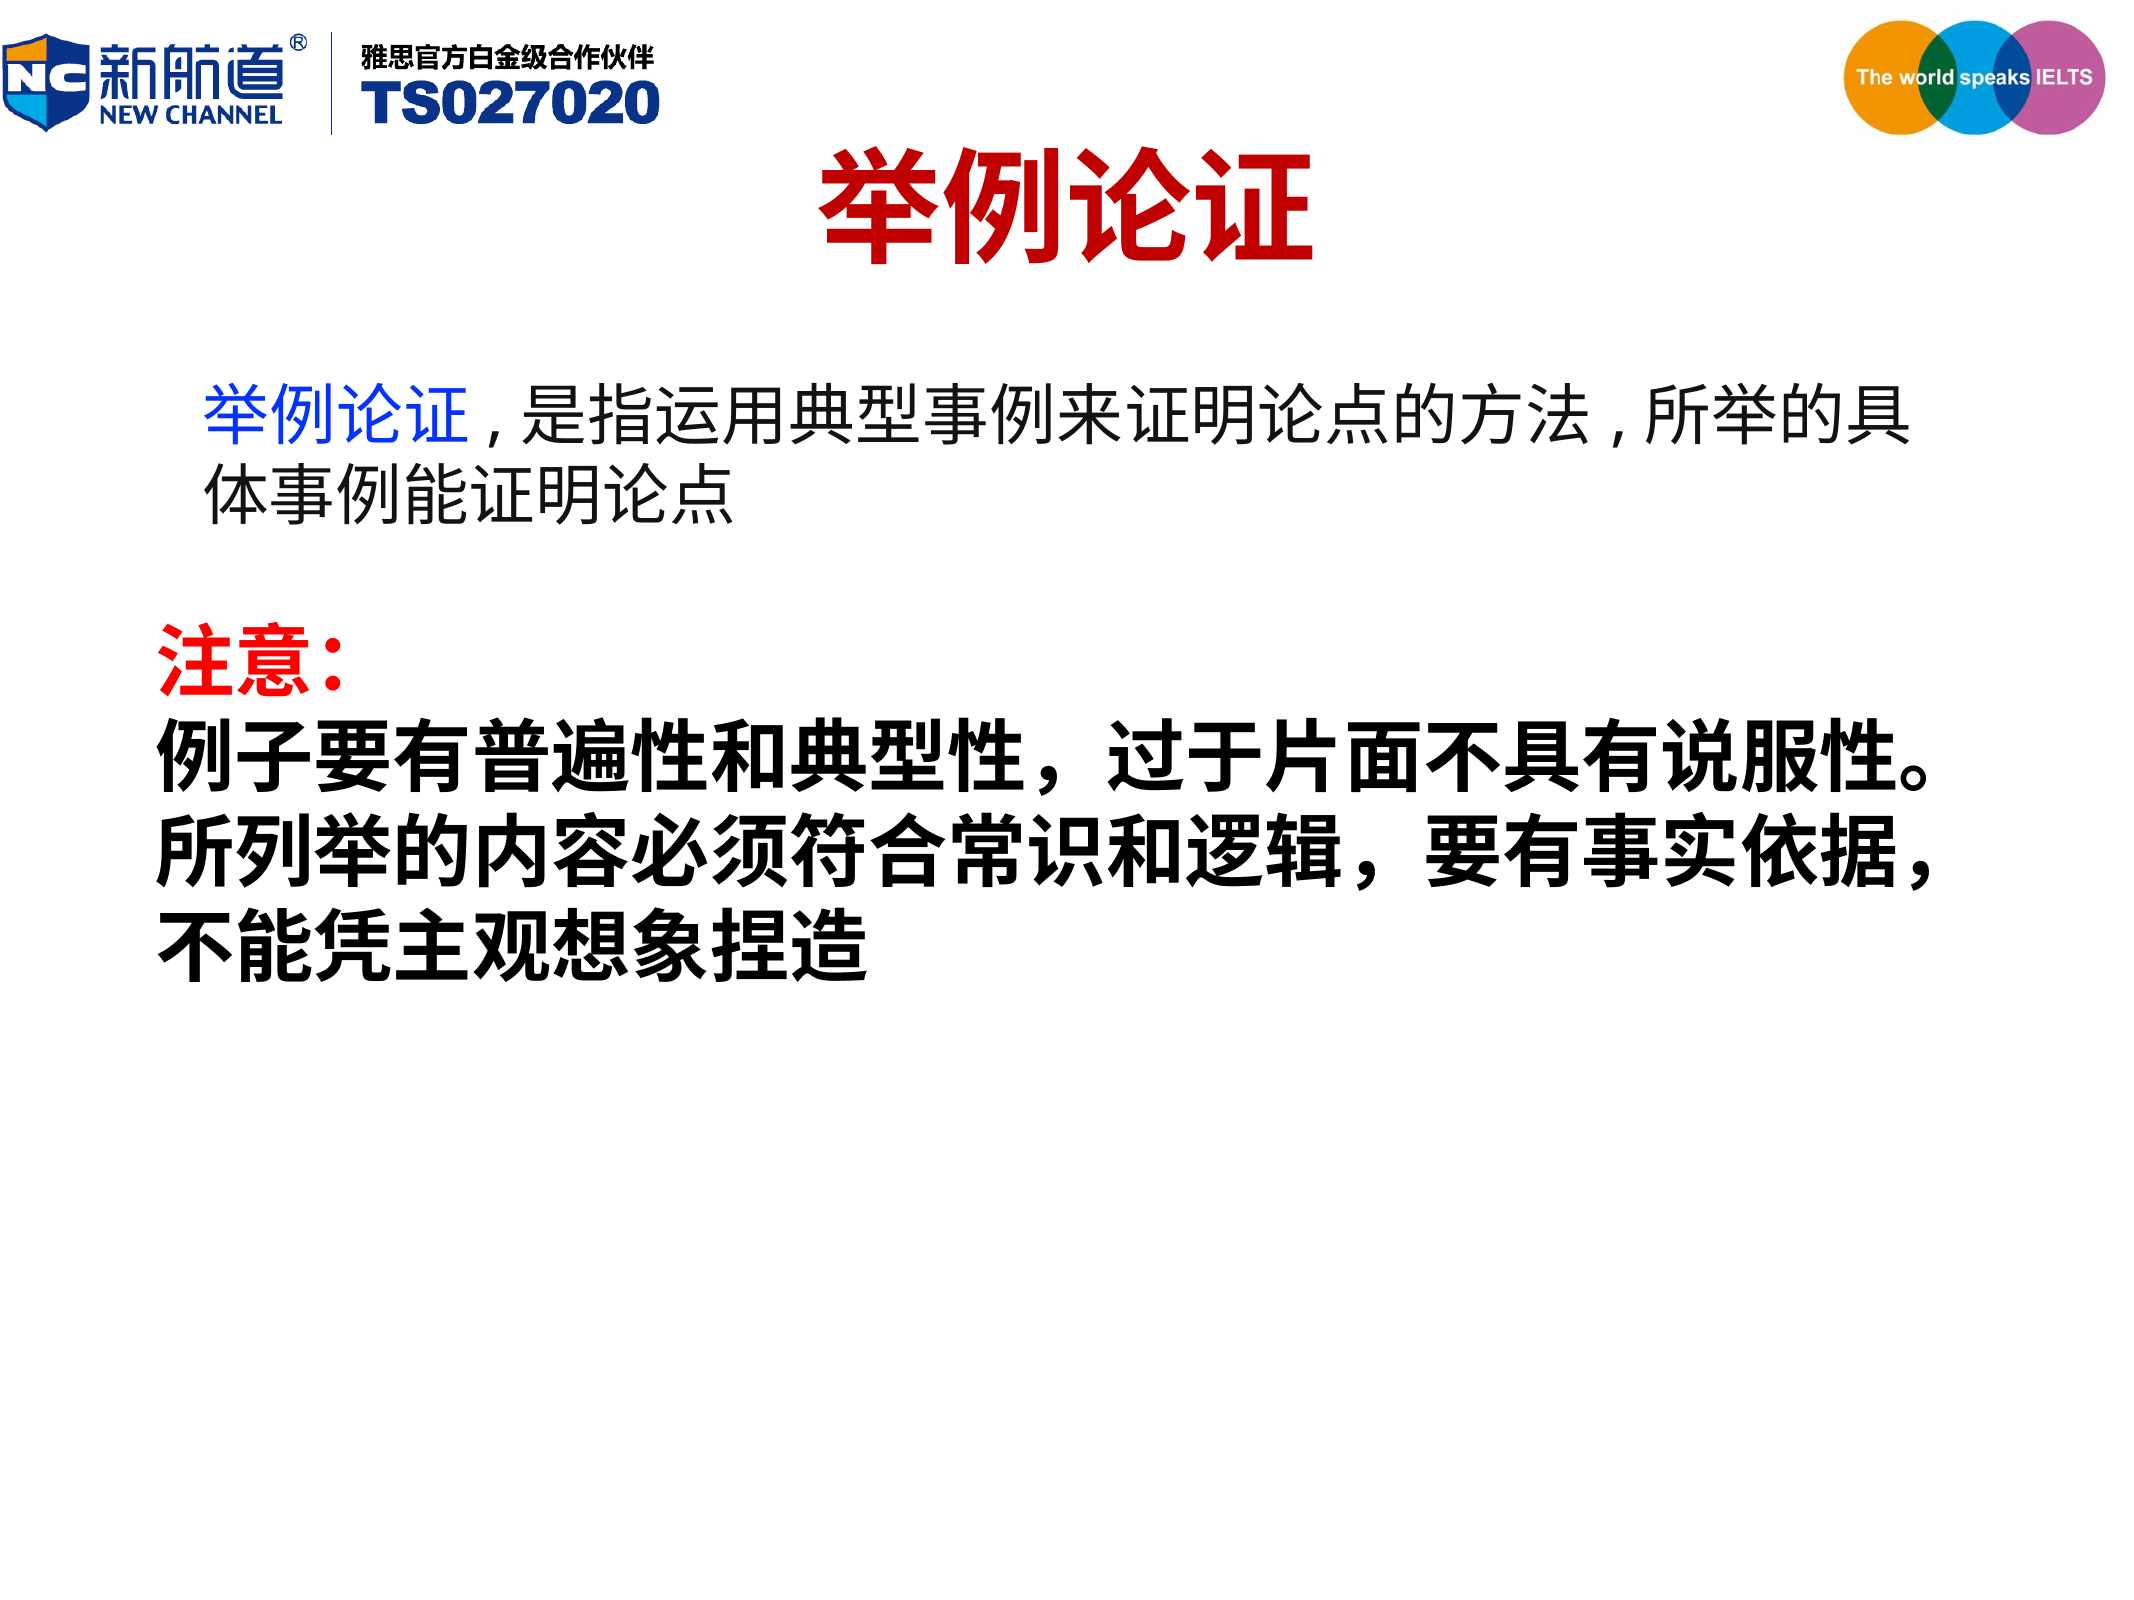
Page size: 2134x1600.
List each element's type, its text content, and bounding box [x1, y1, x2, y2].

picture [0, 0, 697, 179]
text_box 举例论证 [805, 117, 1328, 289]
text_box 注意： 例子要有普遍性和典型性，过于片面不具有说服性。 所列举的内容必须符合常识和逻辑，要有事实依据，不能凭主观想象捏造 [144, 600, 2050, 1003]
picture [1839, 10, 2115, 141]
text_box 举例论证,是指运用典型事例来证明论点的方法,所举的具体事例能证明论点 [187, 365, 1927, 540]
